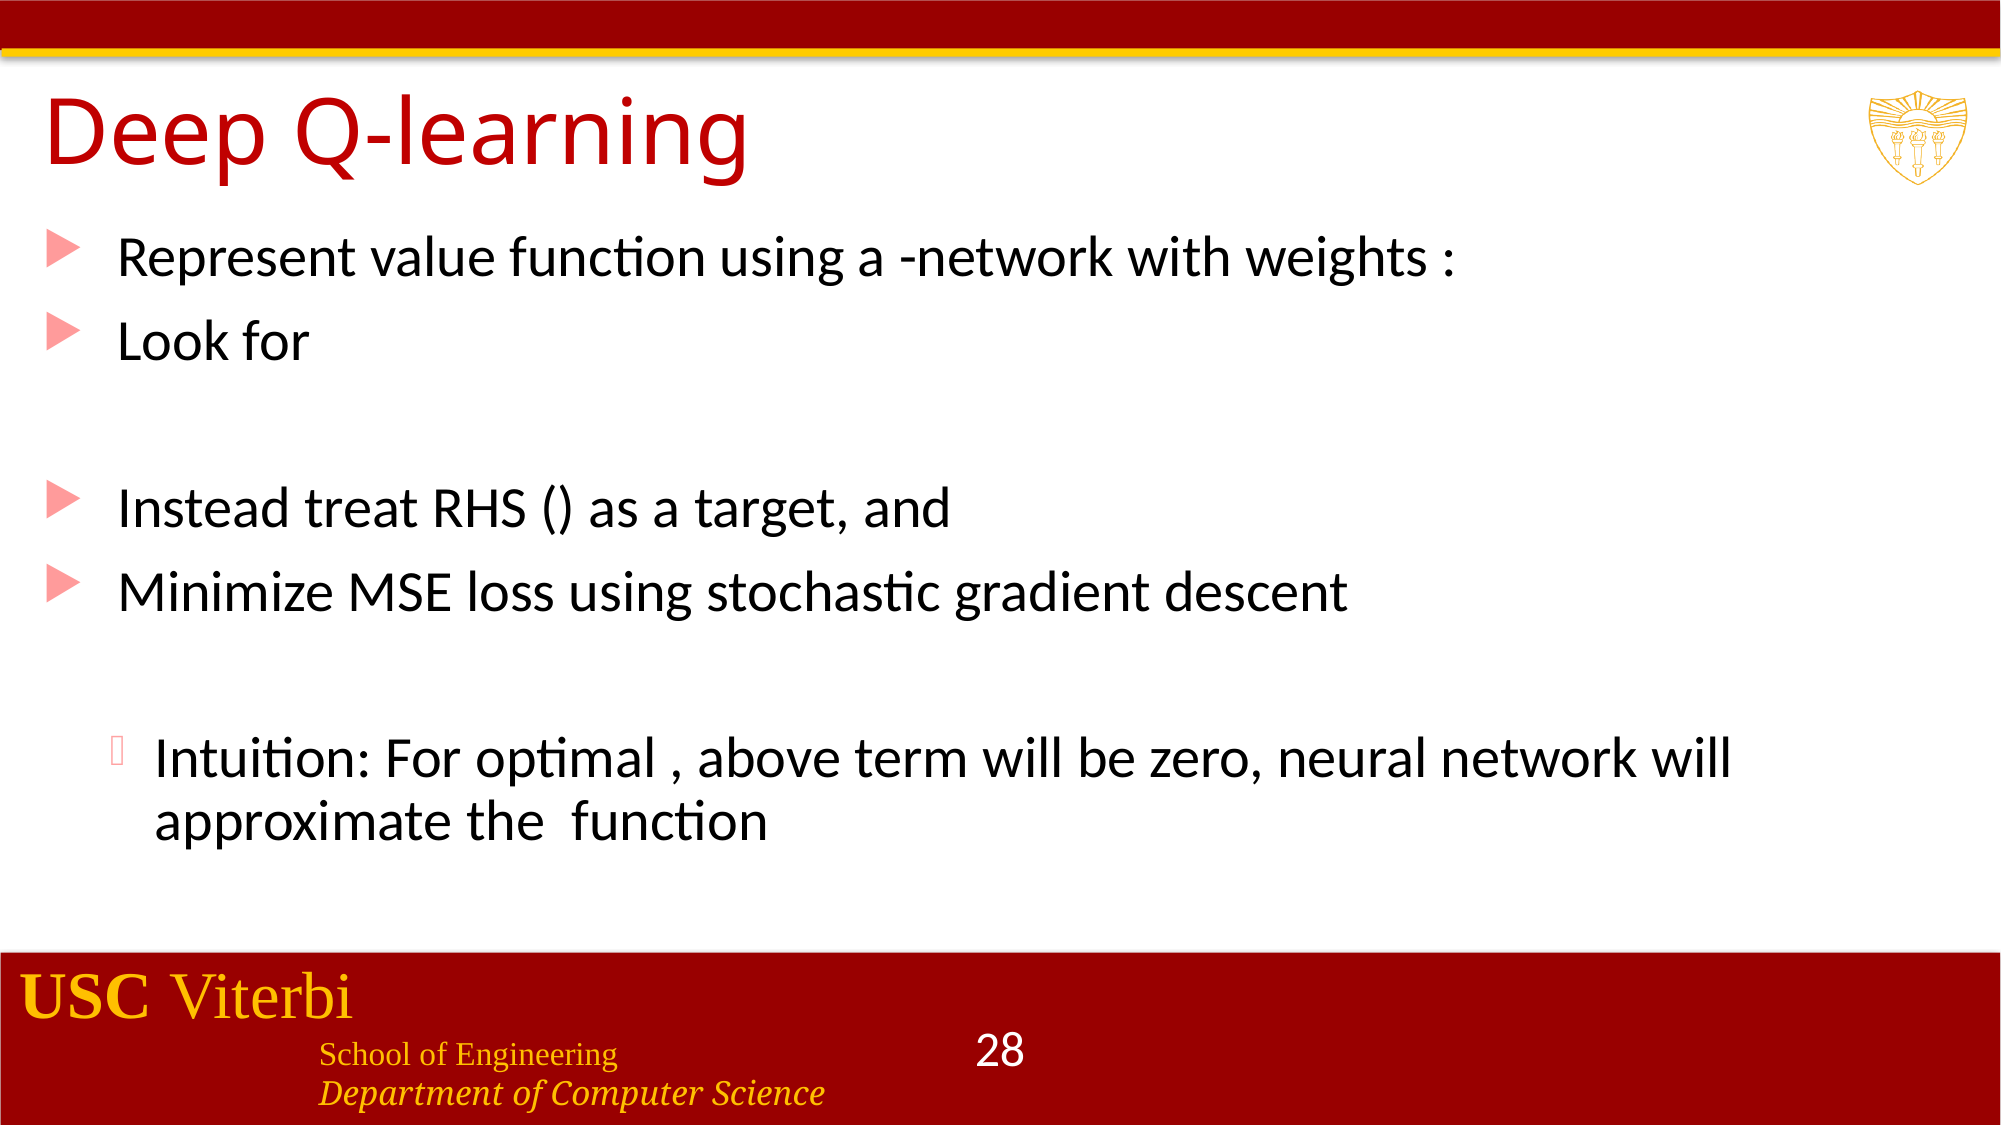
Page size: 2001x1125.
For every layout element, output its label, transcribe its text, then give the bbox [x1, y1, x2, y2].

picture [1836, 76, 2000, 199]
title Deep Q-learning [27, 70, 1819, 199]
slide_number 28 [774, 1016, 1225, 1077]
